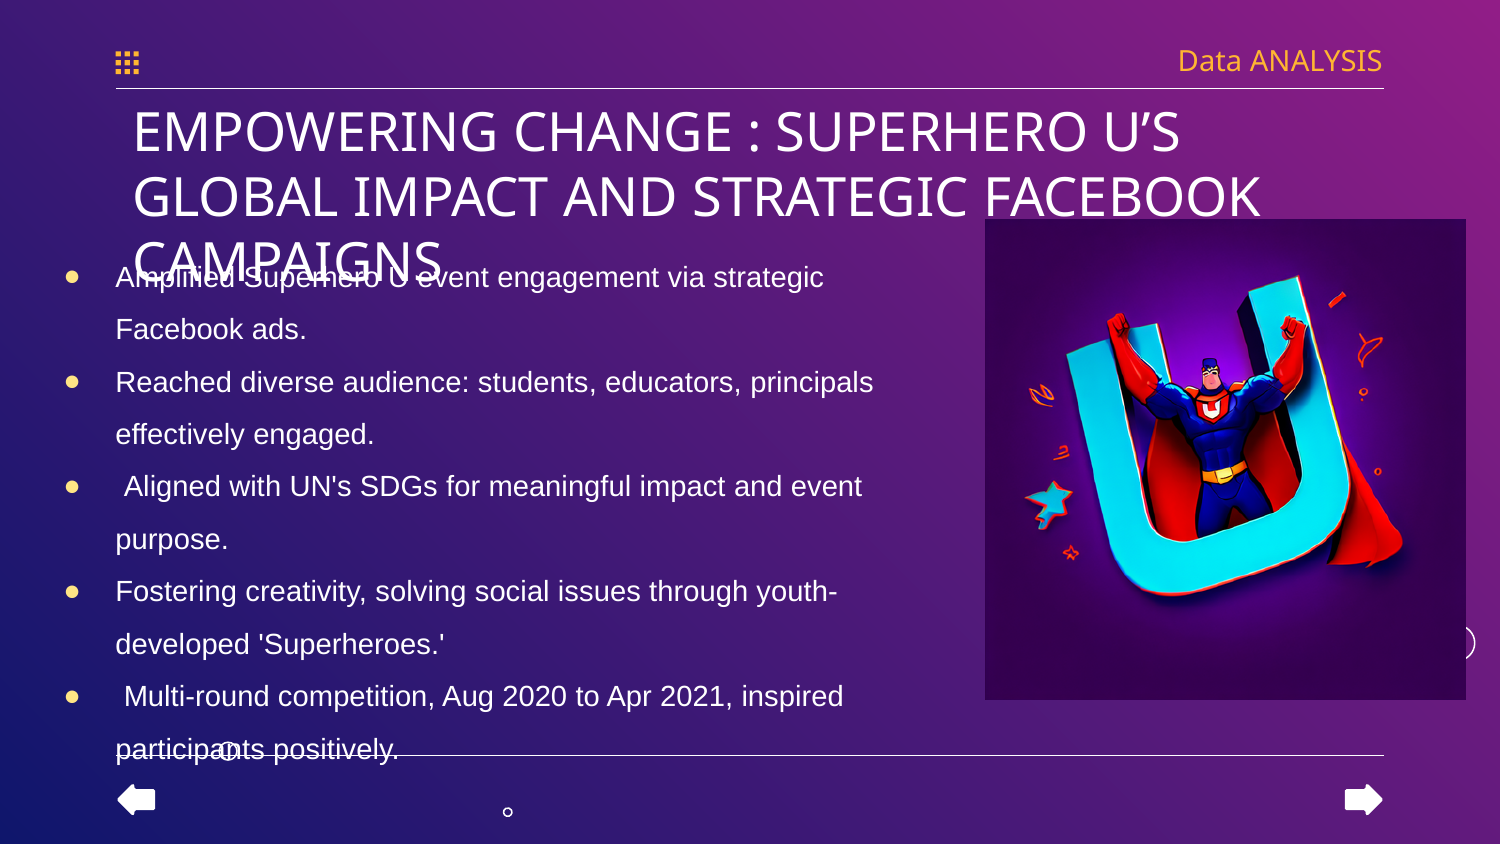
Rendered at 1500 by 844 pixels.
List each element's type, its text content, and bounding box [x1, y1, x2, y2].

picture [984, 219, 1466, 701]
text_box [109, 45, 145, 81]
text_box [117, 784, 156, 816]
text_box [1344, 784, 1383, 816]
text_box Data ANALYSIS [1158, 34, 1383, 85]
text_box Amplified Superhero U event engagement via strategic Facebook ads. Reached diverse audience: students, educators, principals effectively engaged. Aligned with UN's SDGs for meaningful impact and event purpose. Fostering creativity, solving social issues through youth-developed 'Superheroes.' Multi-round competition, Aug 2020 to Apr 2021, inspired participants positively. [25, 225, 914, 760]
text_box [115, 50, 139, 75]
title EMPOWERING CHANGE : SUPERHERO U’S GLOBAL IMPACT AND STRATEGIC FACEBOOK CAMPAIGNS [117, 82, 1332, 224]
